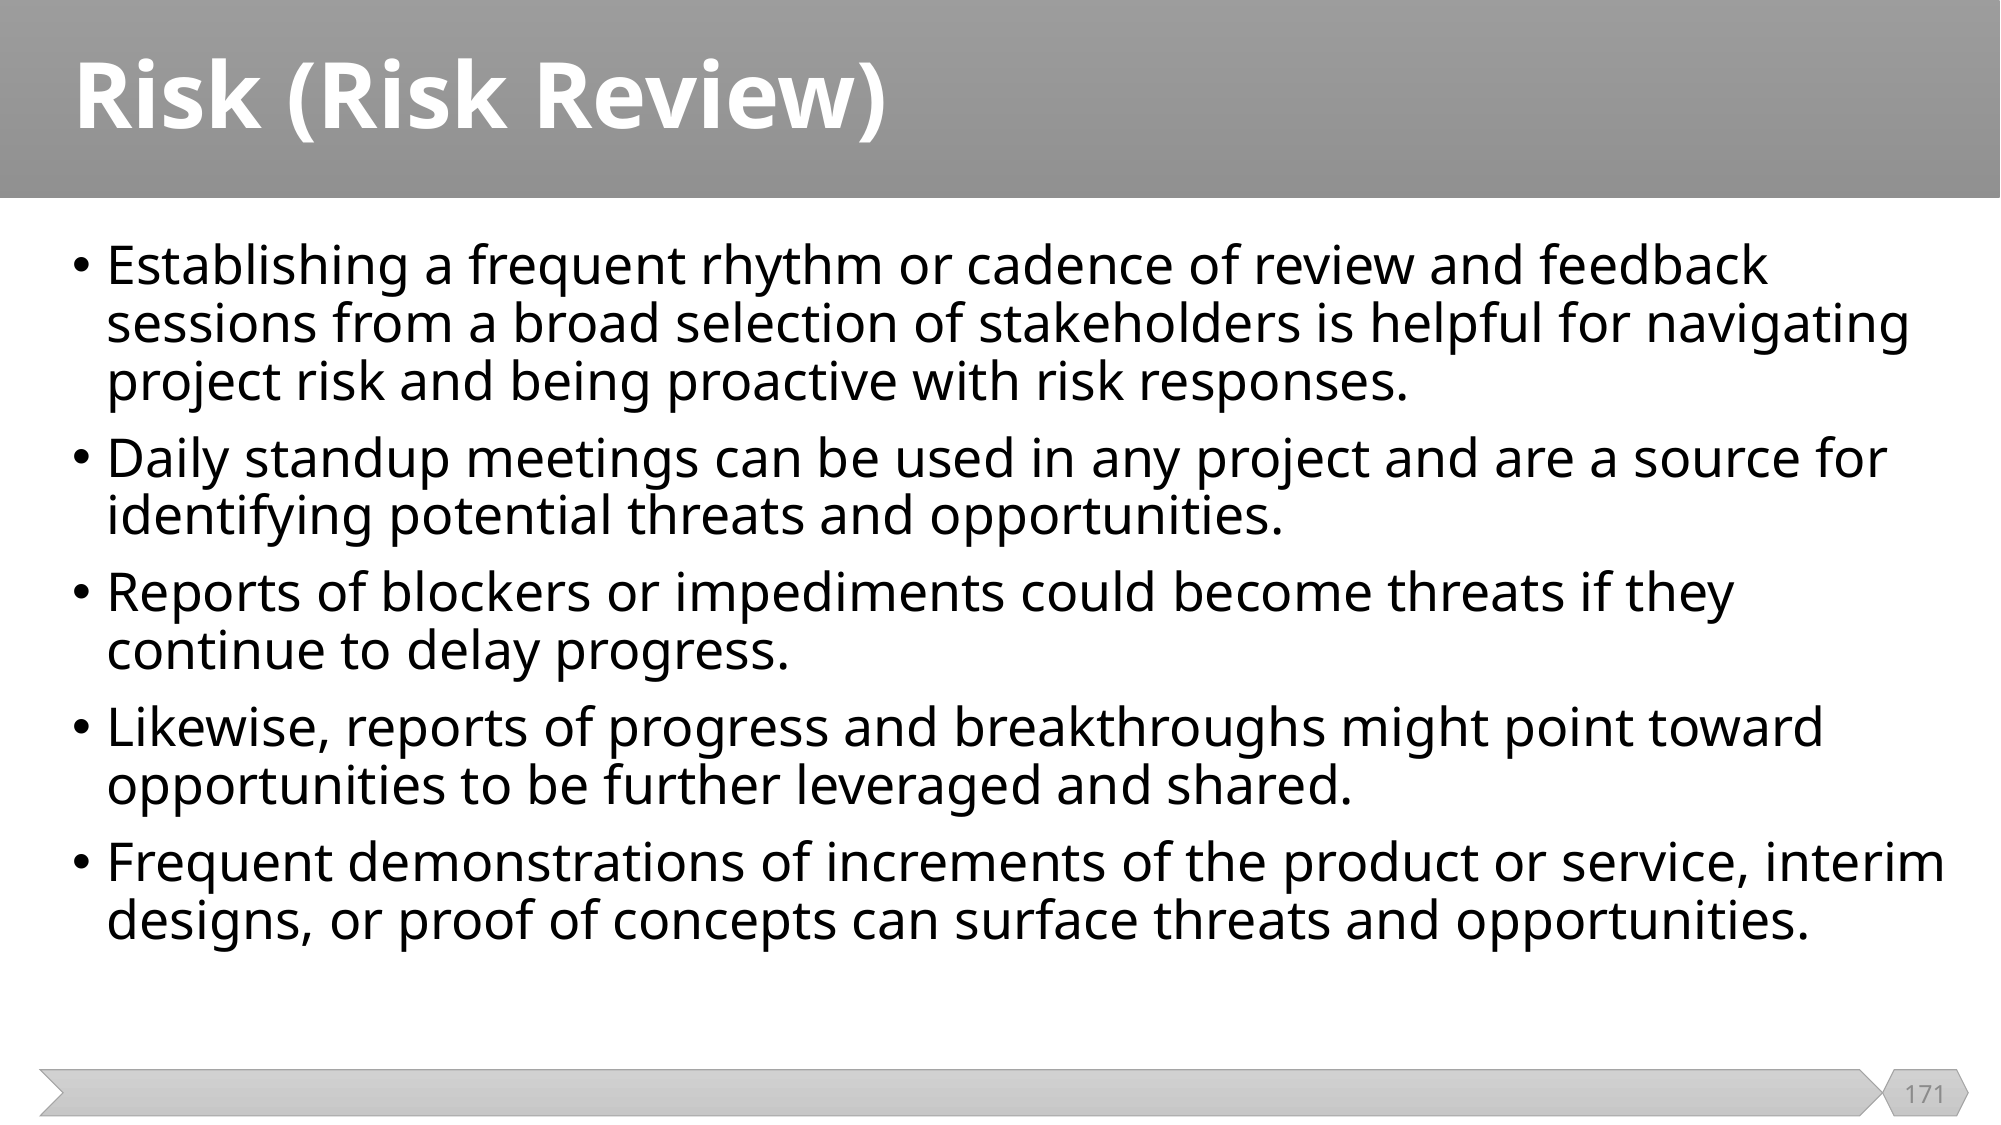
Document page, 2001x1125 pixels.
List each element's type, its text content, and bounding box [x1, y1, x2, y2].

list Establishing a frequent rhythm or cadence of review and feedback sessions from a broad selection of stakeholders is helpful for navigating project risk and being proactive with risk responses. Daily standup meetings can be used in any project and are a source for identifying potential threats and opportunities. Reports of blockers or impediments could become threats if they continue to delay progress. Likewise, reports of progress and breakthroughs might point toward opportunities to be further leveraged and shared. Frequent demonstrations of increments of the product or service, interim designs, or proof of concepts can surface threats and opportunities. [56, 230, 1969, 1010]
title Risk (Risk Review) [56, 0, 1969, 199]
slide_number 171 [1882, 1065, 1969, 1125]
